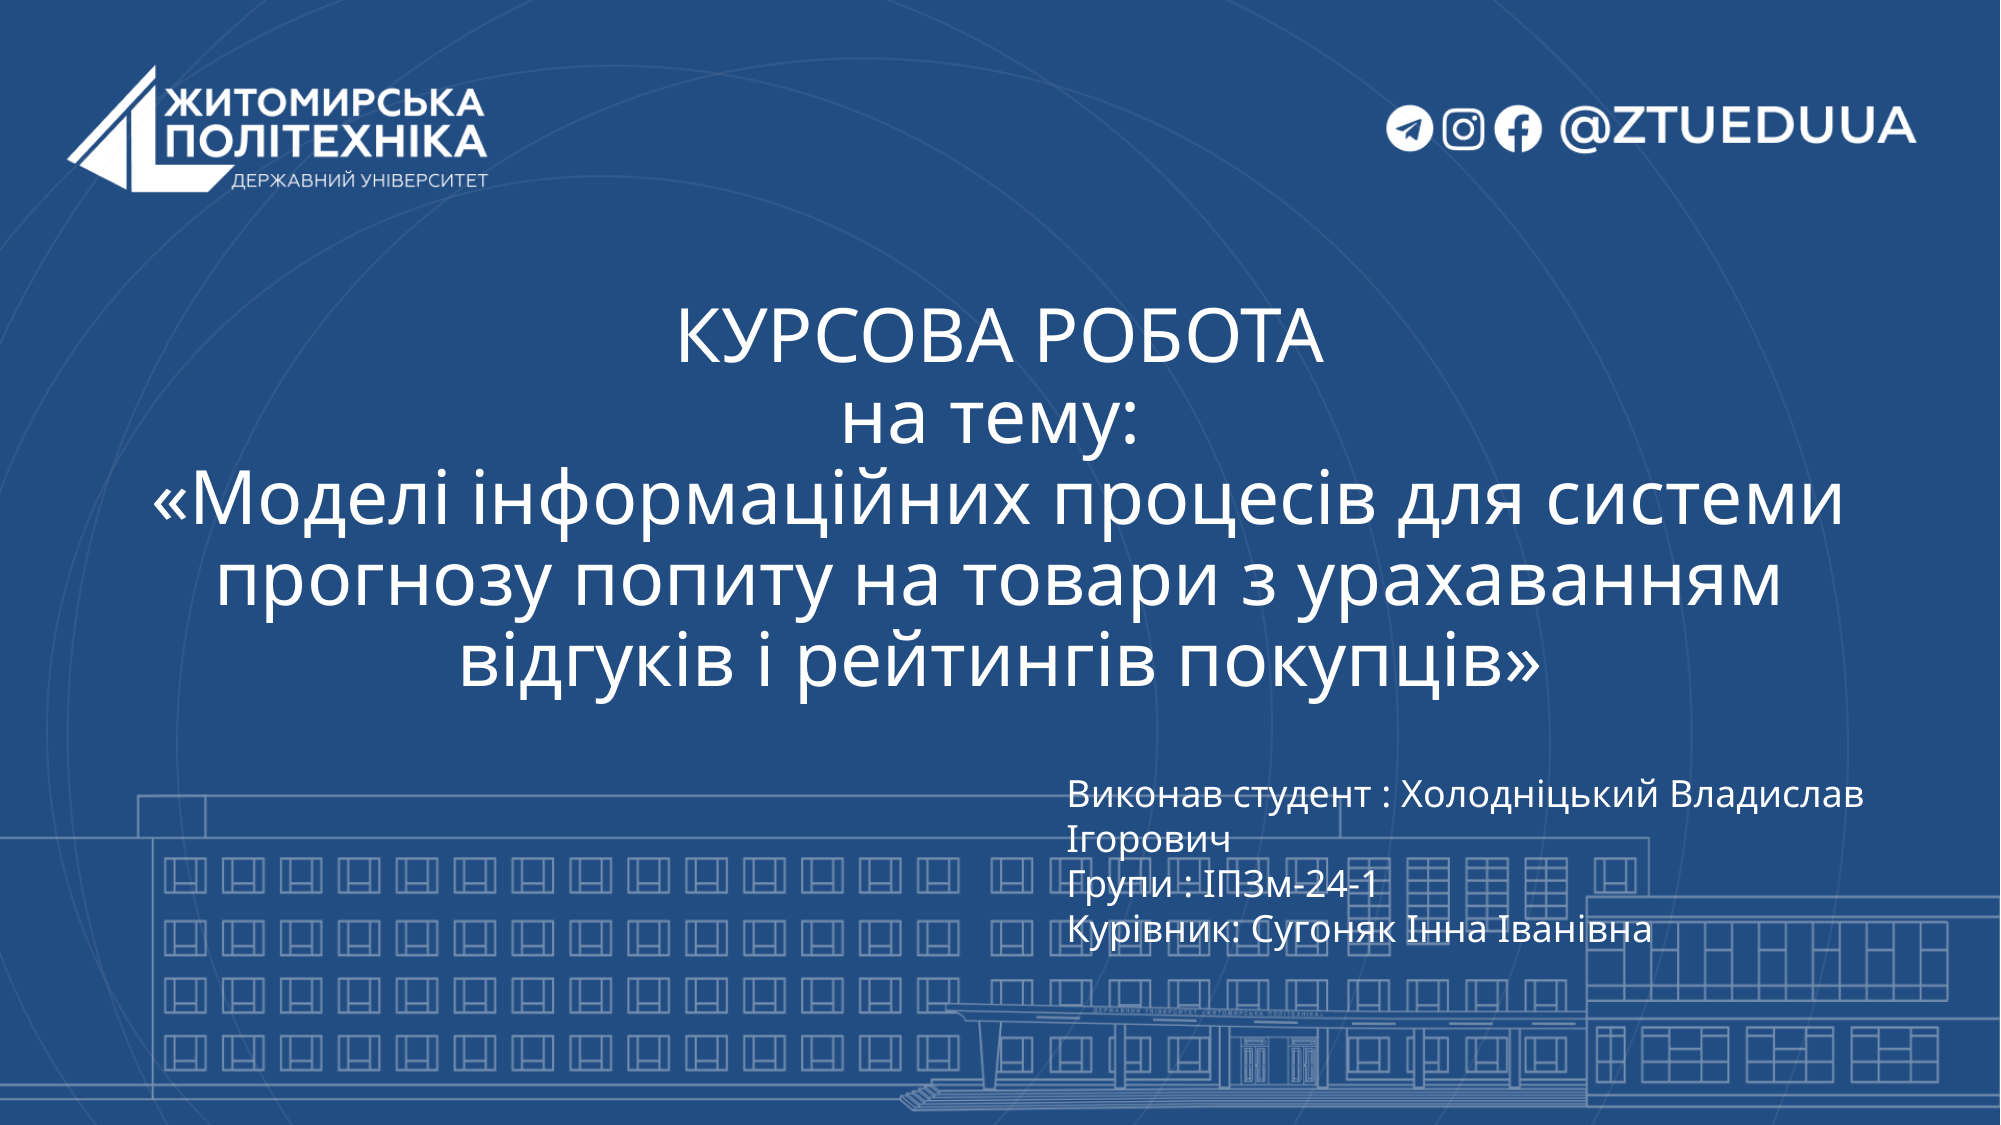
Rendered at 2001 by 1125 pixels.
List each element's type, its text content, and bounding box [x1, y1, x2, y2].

title КУРСОВА РОБОТА на тему: «Моделі інформаційних процесів для системи прогнозу попиту на товари з урахаванням відгуків і рейтингів покупців» [54, 238, 1945, 763]
text_box Виконав студент : Холодніцький Владислав Ігорович Групи : ІПЗм-24-1 Курівник: Сугоняк Інна Іванівна [1051, 762, 1900, 957]
picture [0, 0, 2000, 1125]
